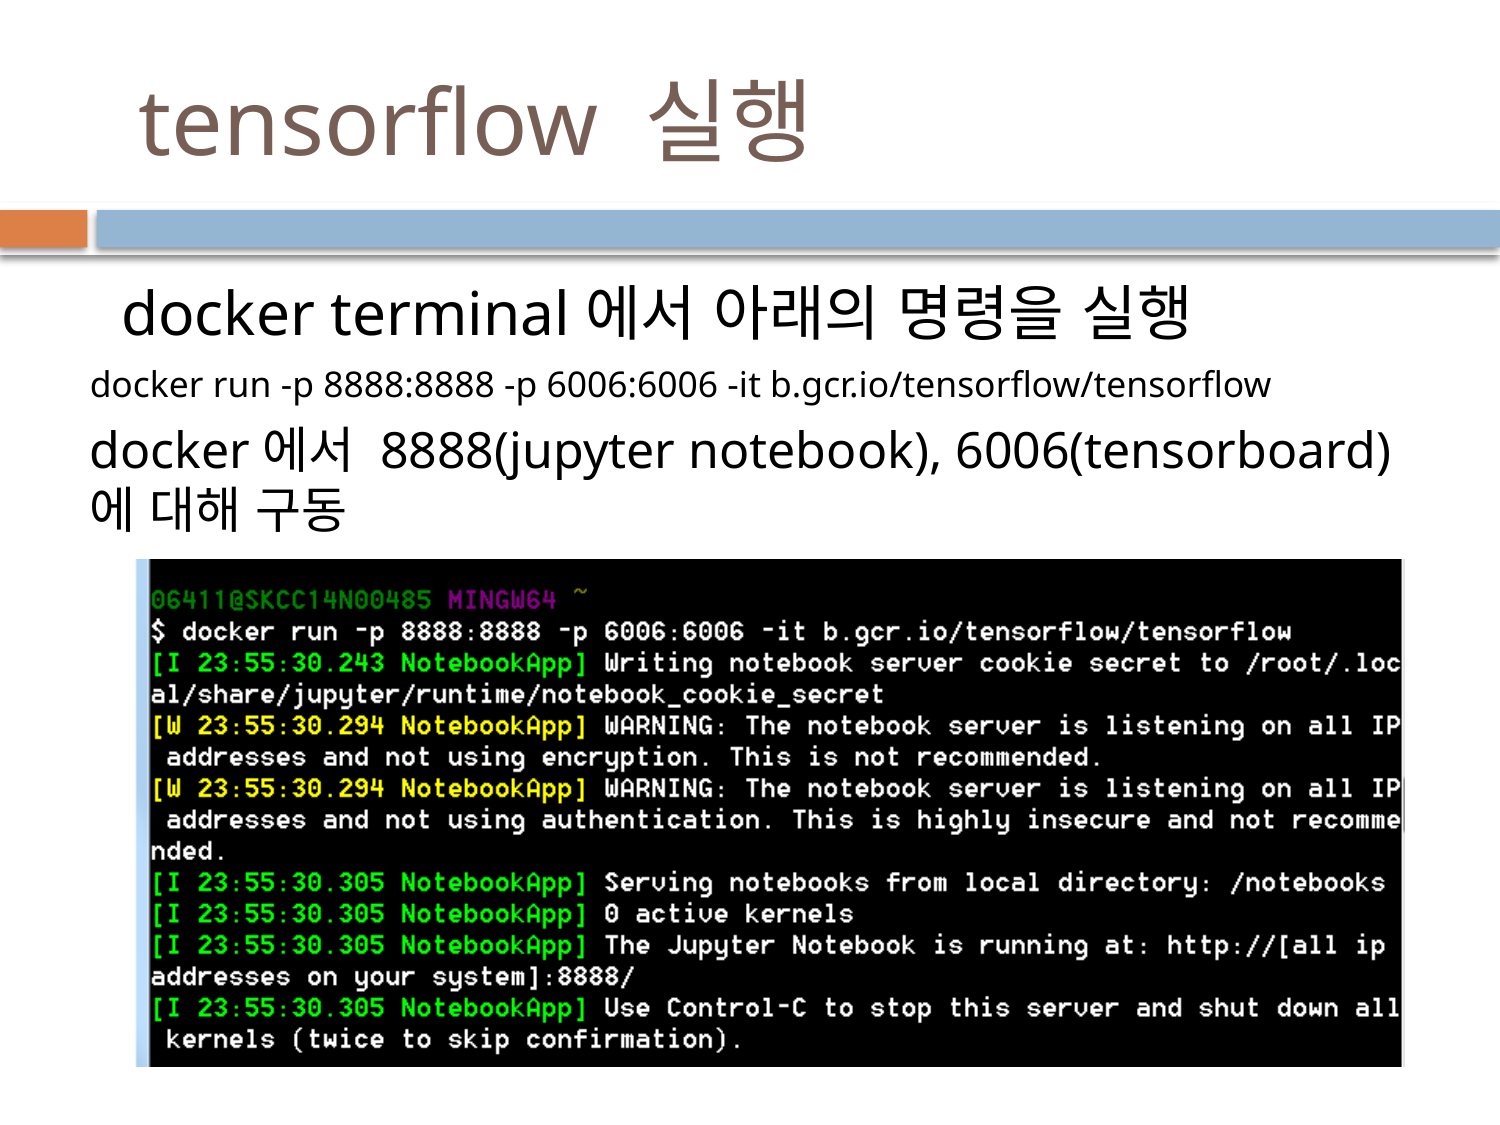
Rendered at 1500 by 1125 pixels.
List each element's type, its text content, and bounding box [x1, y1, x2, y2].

title tensorflow 실행 [100, 37, 1438, 200]
list docker terminal에서 아래의 명령을 실행 docker run -p 8888:8888 -p 6006:6006 -it b.gcr.io/tensorflow/tensorflow docker에서 8888(jupyter notebook), 6006(tensorboard)에 대해 구동 [75, 267, 1425, 560]
picture [135, 559, 1405, 1067]
